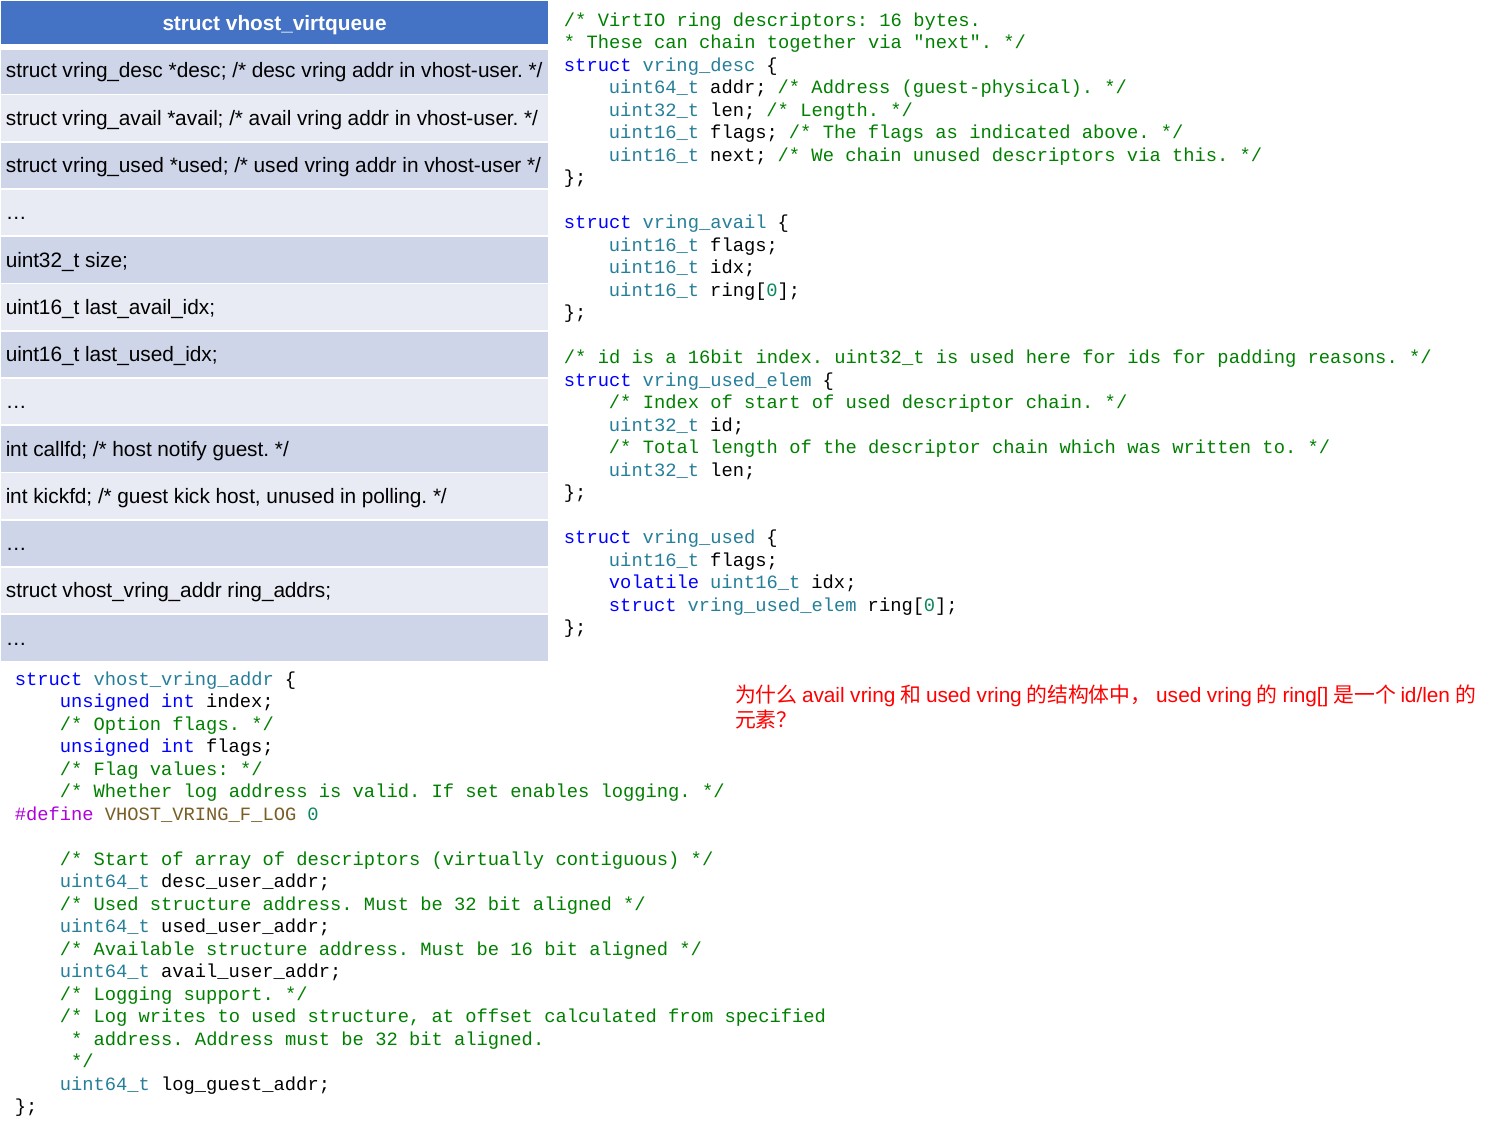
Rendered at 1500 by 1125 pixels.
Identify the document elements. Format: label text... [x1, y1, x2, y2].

table_cell struct vring_avail *avail; /* avail vring addr in vhost-user. */ [1, 95, 548, 141]
table_cell int kickfd; /* guest kick host, unused in polling. */ [1, 473, 548, 519]
table_cell uint16_t last_used_idx; [1, 332, 548, 377]
table_header struct vhost_virtqueue [1, 1, 548, 44]
table_cell int callfd; /* host notify guest. */ [1, 426, 548, 472]
text_box 为什么avail vring和used vring的结构体中，used vring的ring[]是一个id/len的元素？ [720, 673, 1500, 739]
text_box struct vhost_vring_addr { unsigned int index; /* Option flags. */ unsigned int flags; /* Flag values: */ /* Whether log address is valid. If set enables logging. */ #define VHOST_VRING_F_LOG 0 /* Start of array of descriptors (virtually contiguous) */ uint64_t desc_user_addr; /* Used structure address. Must be 32 bit aligned */ uint64_t used_user_addr; /* Available structure address. Must be 16 bit aligned */ uint64_t avail_user_addr; /* Logging support. */ /* Log writes to used structure, at offset calculated from specified * address. Address must be 32 bit aligned. */ uint64_t log_guest_addr; }; [0, 659, 842, 1124]
table_cell … [1, 615, 548, 659]
table_cell uint32_t size; [1, 237, 548, 283]
table_cell struct vhost_vring_addr ring_addrs; [1, 568, 548, 613]
table_cell … [1, 379, 548, 424]
table_cell struct vring_desc *desc; /* desc vring addr in vhost-user. */ [1, 50, 548, 94]
table_cell … [1, 521, 548, 566]
table_cell uint16_t last_avail_idx; [1, 284, 548, 330]
table_cell struct vring_used *used; /* used vring addr in vhost-user */ [1, 143, 548, 188]
text_box /* VirtIO ring descriptors: 16 bytes. * These can chain together via "next". */ struct vring_desc { uint64_t addr; /* Address (guest-physical). */ uint32_t len; /* Length. */ uint16_t flags; /* The flags as indicated above. */ uint16_t next; /* We chain unused descriptors via this. */ }; struct vring_avail { uint16_t flags; uint16_t idx; uint16_t ring[0]; }; /* id is a 16bit index. uint32_t is used here for ids for padding reasons. */ struct vring_used_elem { /* Index of start of used descriptor chain. */ uint32_t id; /* Total length of the descriptor chain which was written to. */ uint32_t len; }; struct vring_used { uint16_t flags; volatile uint16_t idx; struct vring_used_elem ring[0]; }; [549, 0, 1449, 645]
table_cell … [1, 190, 548, 235]
